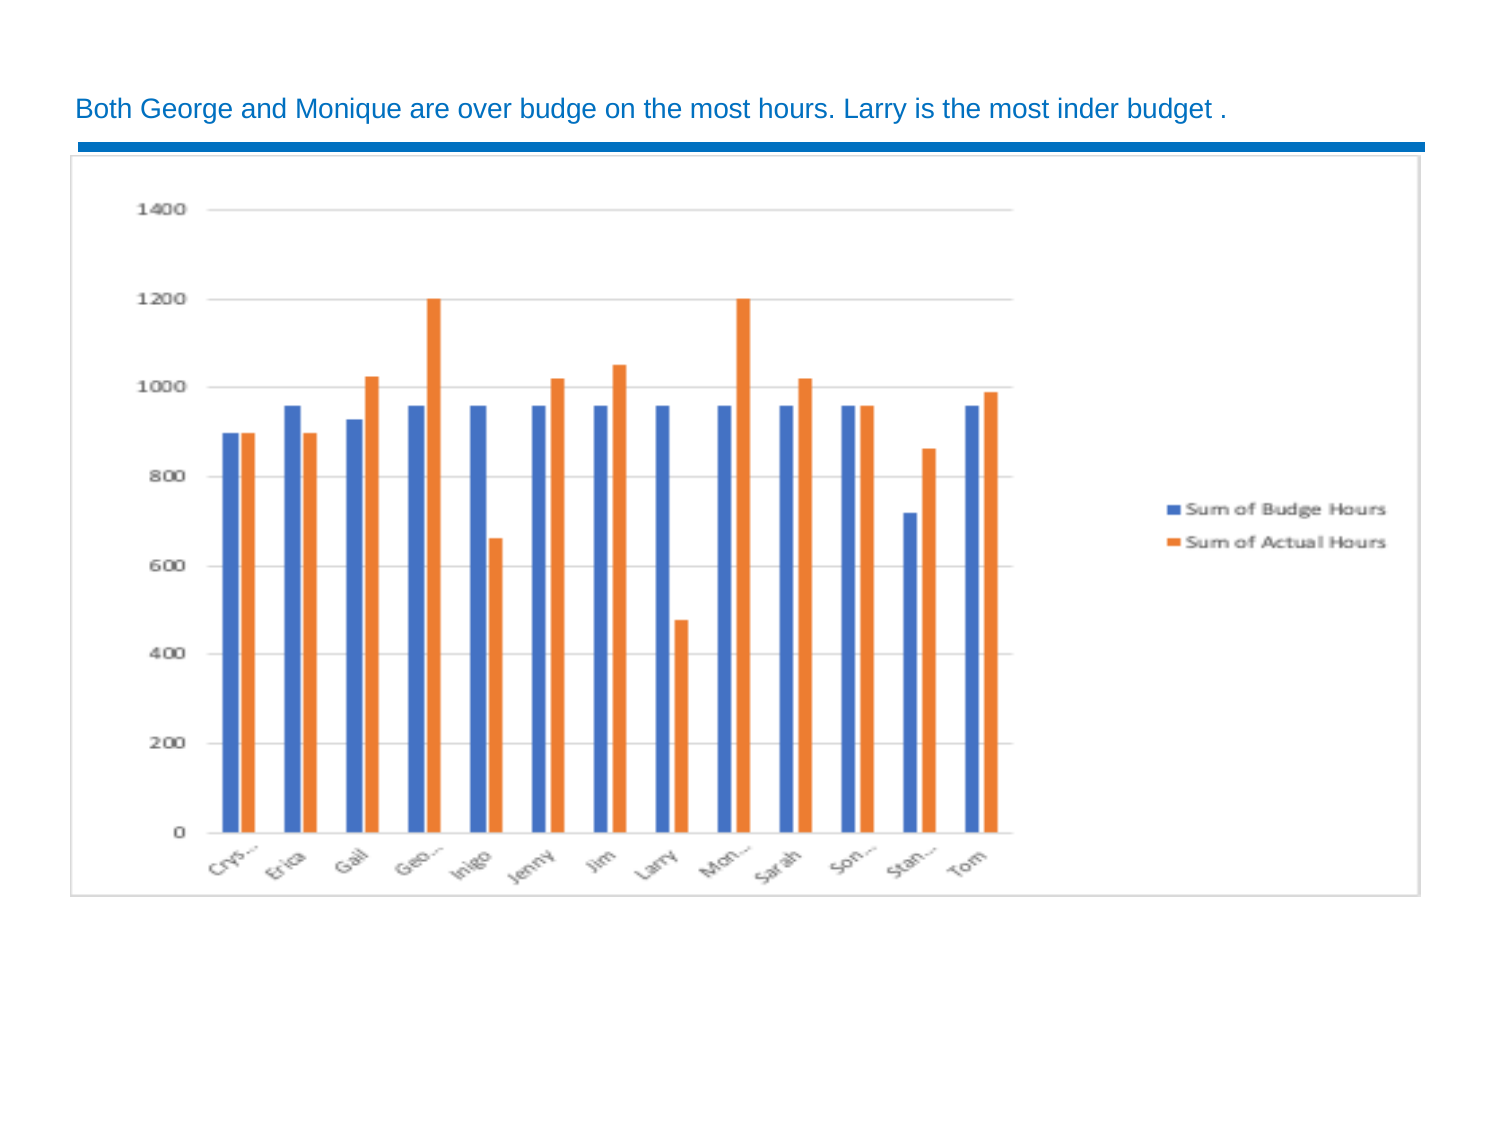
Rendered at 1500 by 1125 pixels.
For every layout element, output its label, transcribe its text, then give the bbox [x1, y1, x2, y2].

title Both George and Monique are over budge on the most hours. Larry is the most inder budget . [75, 87, 1425, 133]
picture [70, 155, 1421, 897]
